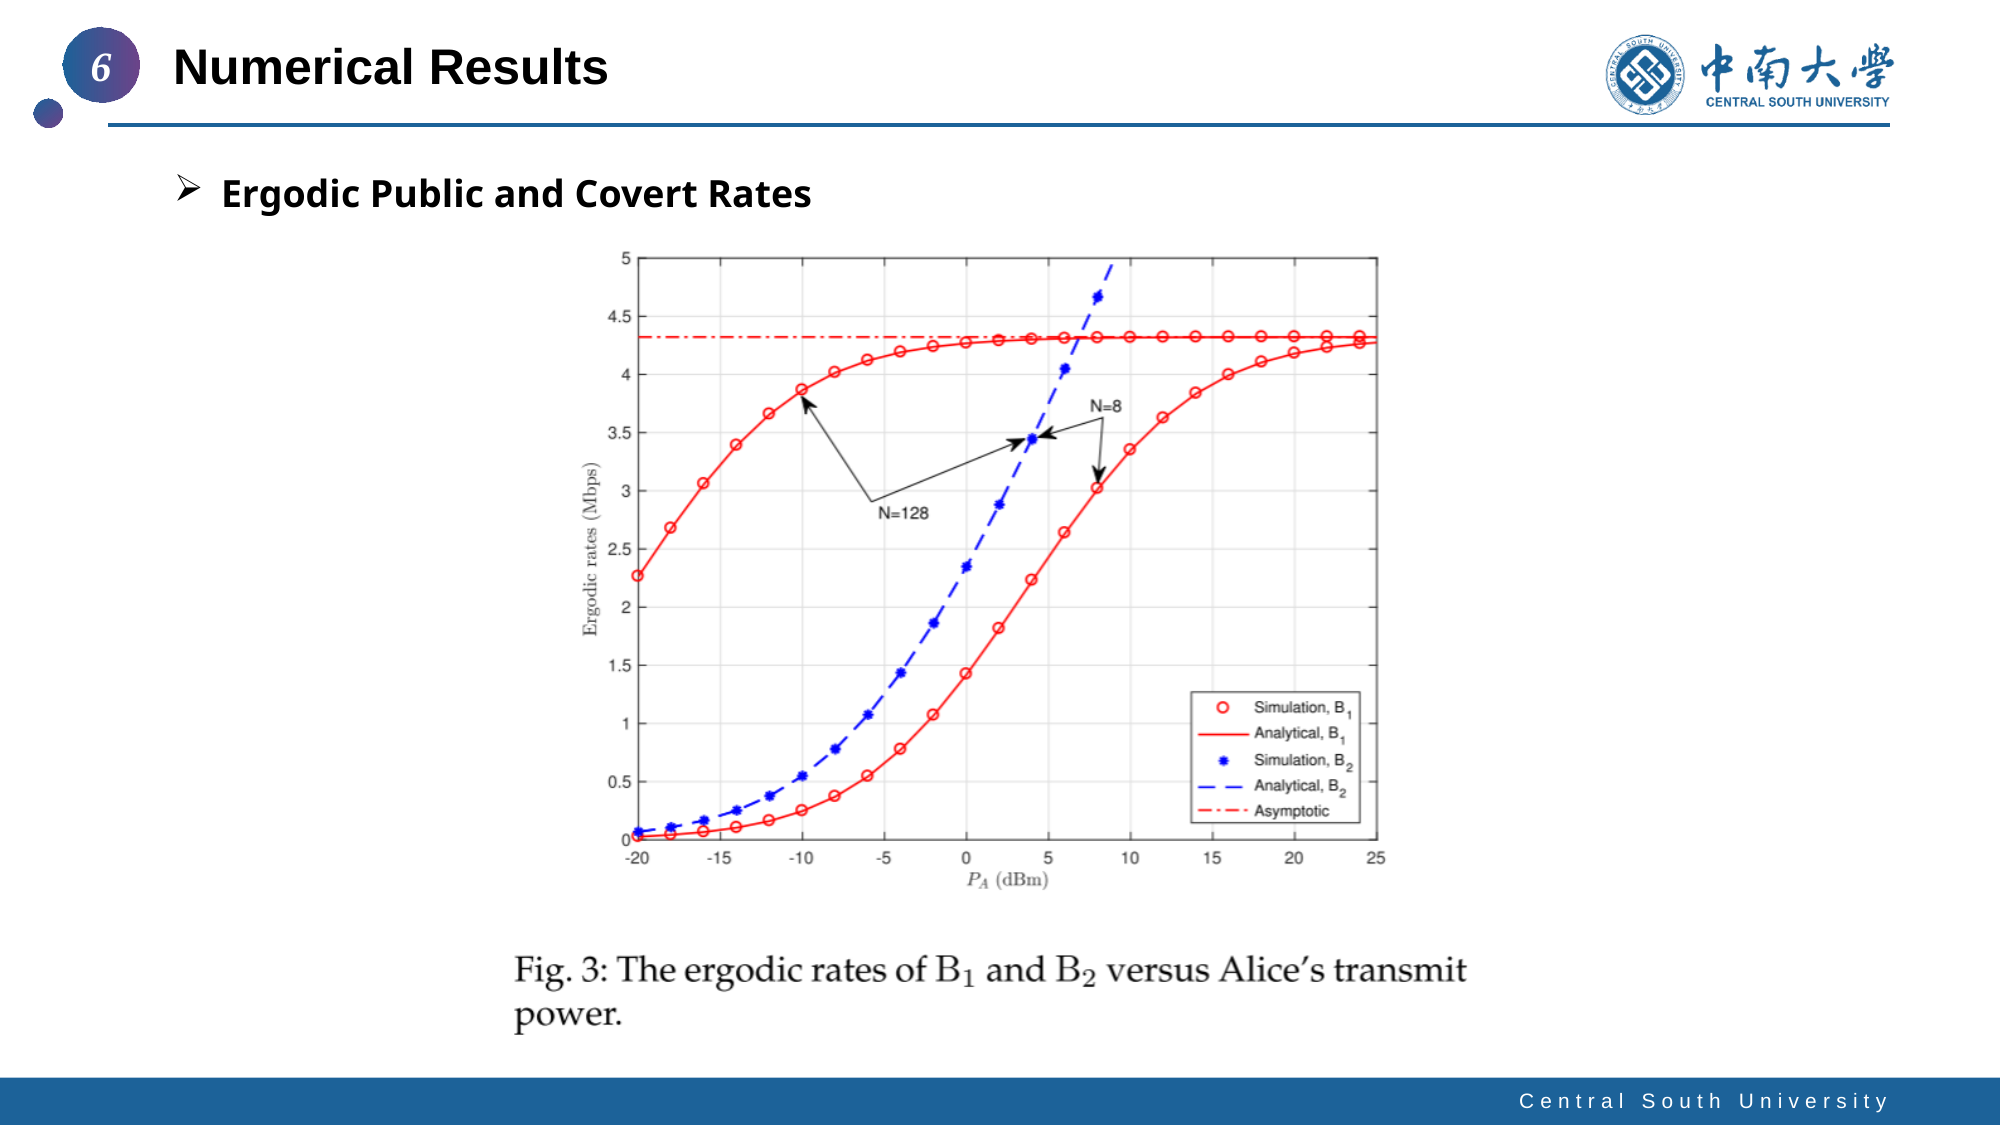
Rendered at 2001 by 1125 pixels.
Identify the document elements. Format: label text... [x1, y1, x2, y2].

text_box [33, 26, 140, 128]
text_box Central South University [1504, 1080, 1902, 1120]
text_box Ergodic Public and Covert Rates [159, 157, 1655, 249]
picture [498, 248, 1486, 1050]
text_box [0, 1077, 2000, 1125]
text_box Numerical Results [173, 11, 1364, 103]
picture [1595, 28, 1907, 121]
